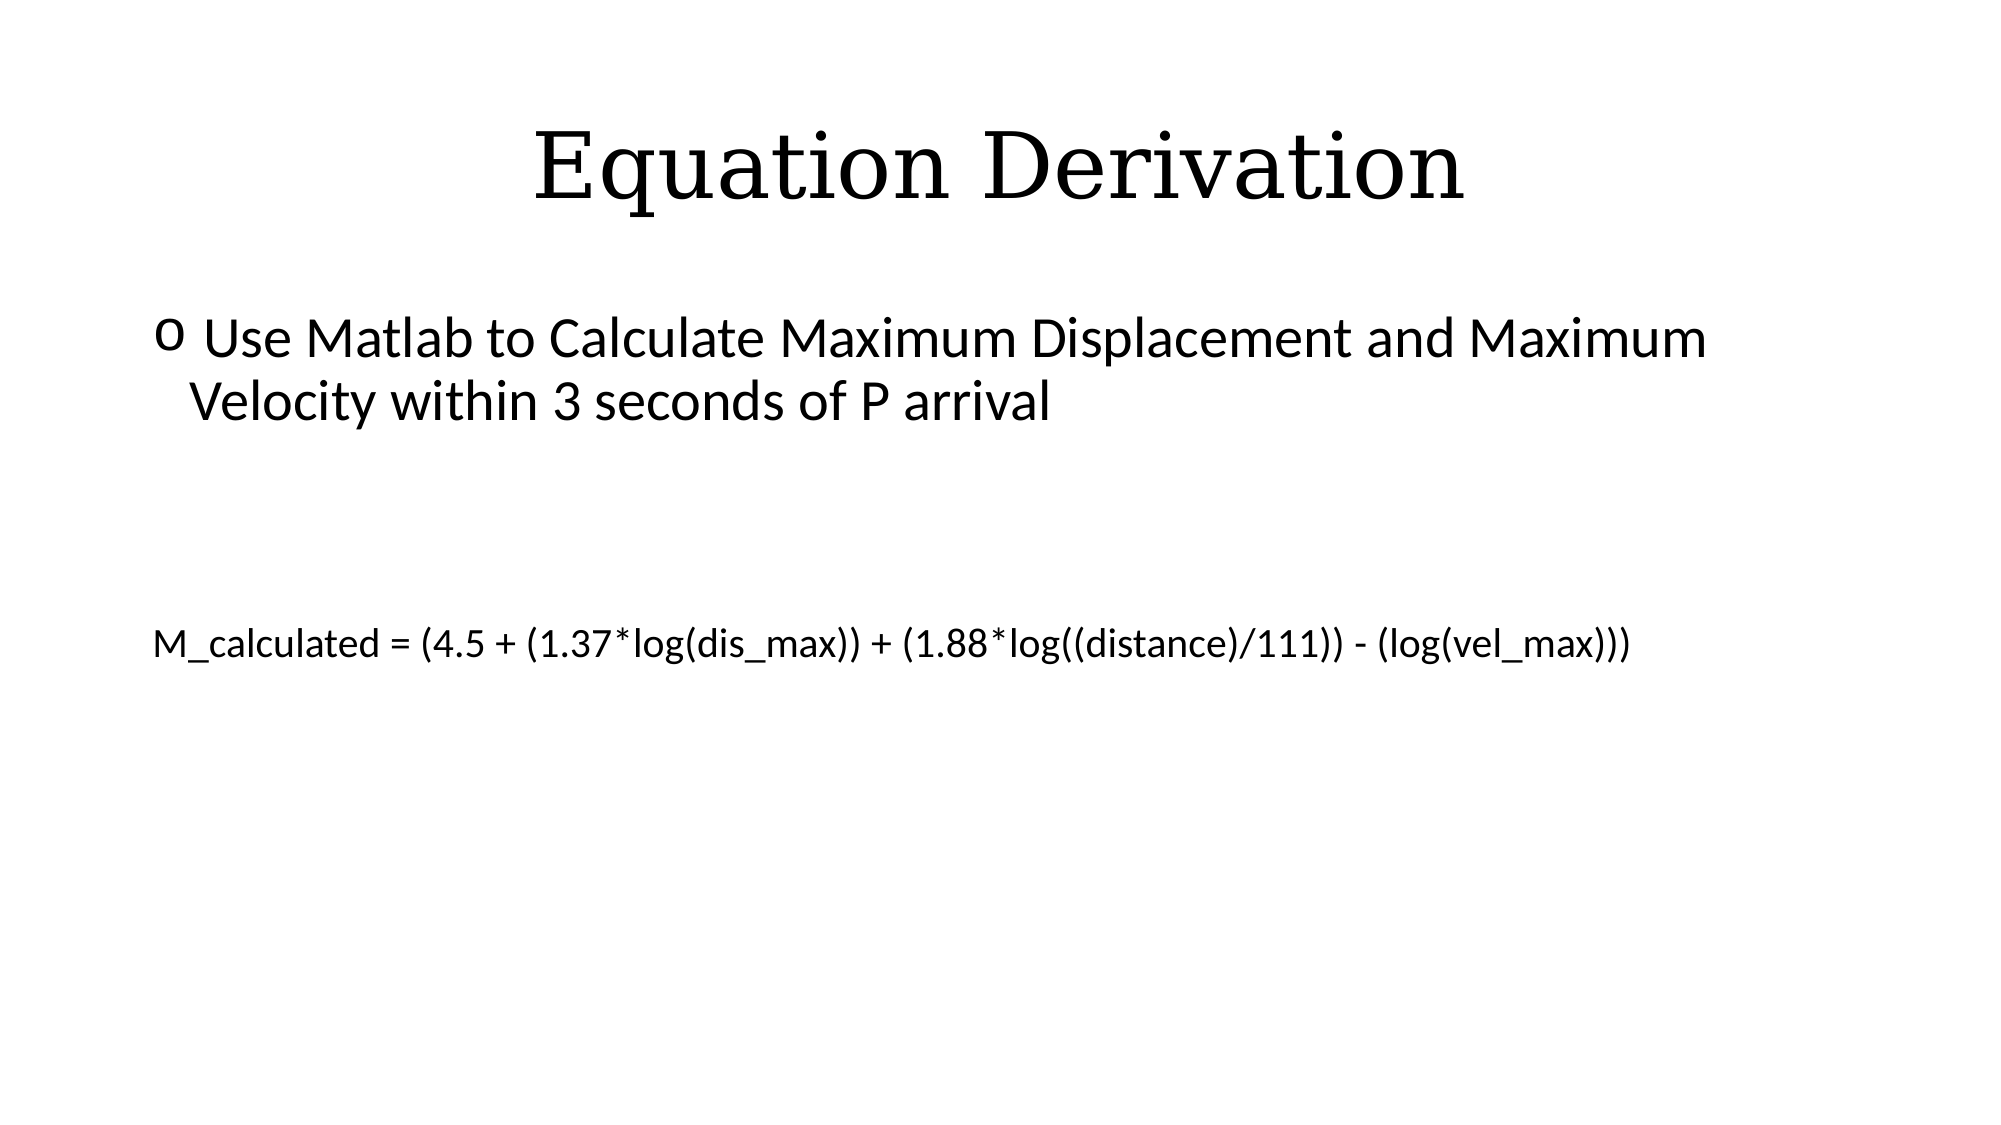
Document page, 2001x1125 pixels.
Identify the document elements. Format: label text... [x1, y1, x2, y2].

title Equation Derivation [137, 59, 1863, 278]
list Use Matlab to Calculate Maximum Displacement and Maximum Velocity within 3 seconds of P arrival M_calculated = (4.5 + (1.37*log(dis_max)) + (1.88*log((distance)/111)) - (log(vel_max))) [137, 299, 1863, 1014]
